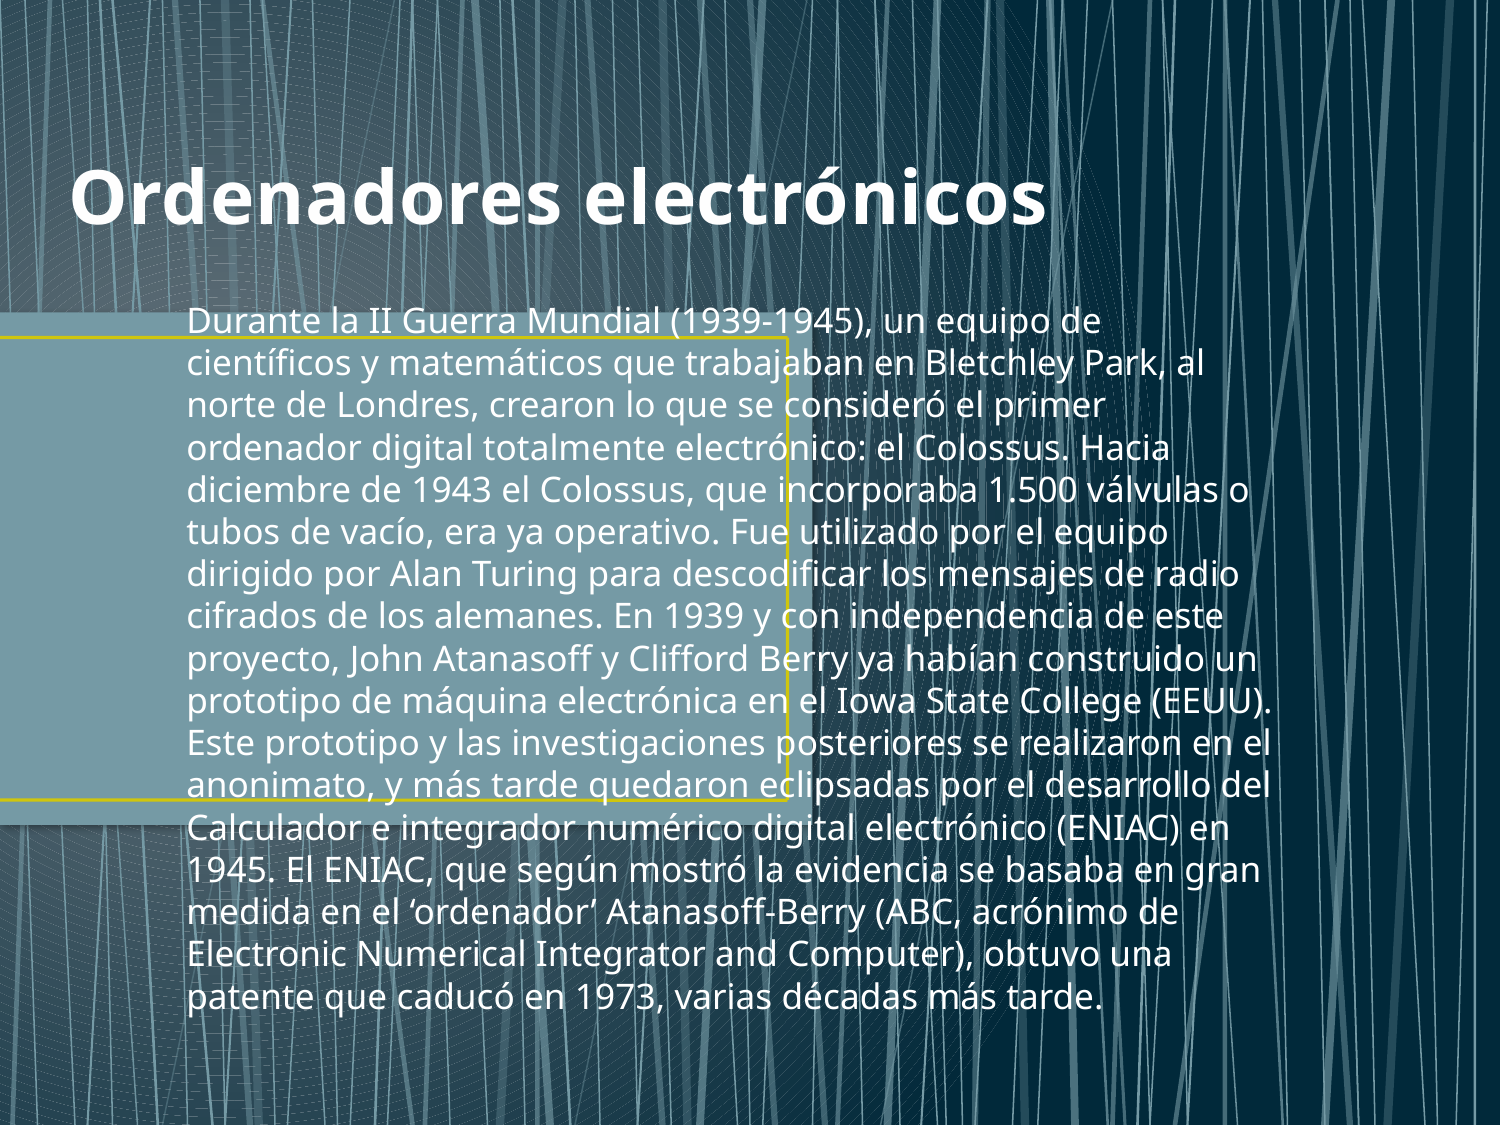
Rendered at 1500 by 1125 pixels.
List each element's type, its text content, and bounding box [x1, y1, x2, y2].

title Ordenadores electrónicos [53, 5, 1329, 247]
subtitle Durante la II Guerra Mundial (1939-1945), un equipo de científicos y matemáticos que trabajaban en Bletchley Park, al norte de Londres, crearon lo que se consideró el primer ordenador digital totalmente electrónico: el Colossus. Hacia diciembre de 1943 el Colossus, que incorporaba 1.500 válvulas o tubos de vacío, era ya operativo. Fue utilizado por el equipo dirigido por Alan Turing para descodificar los mensajes de radio cifrados de los alemanes. En 1939 y con independencia de este proyecto, John Atanasoff y Clifford Berry ya habían construido un prototipo de máquina electrónica en el Iowa State College (EEUU). Este prototipo y las investigaciones posteriores se realizaron en el anonimato, y más tarde quedaron eclipsadas por el desarrollo del Calculador e integrador numérico digital electrónico (ENIAC) en 1945. El ENIAC, que según mostró la evidencia se basaba en gran medida en el ‘ordenador’ Atanasoff-Berry (ABC, acrónimo de Electronic Numerical Integrator and Computer), obtuvo una patente que caducó en 1973, varias décadas más tarde. [171, 290, 1294, 1059]
